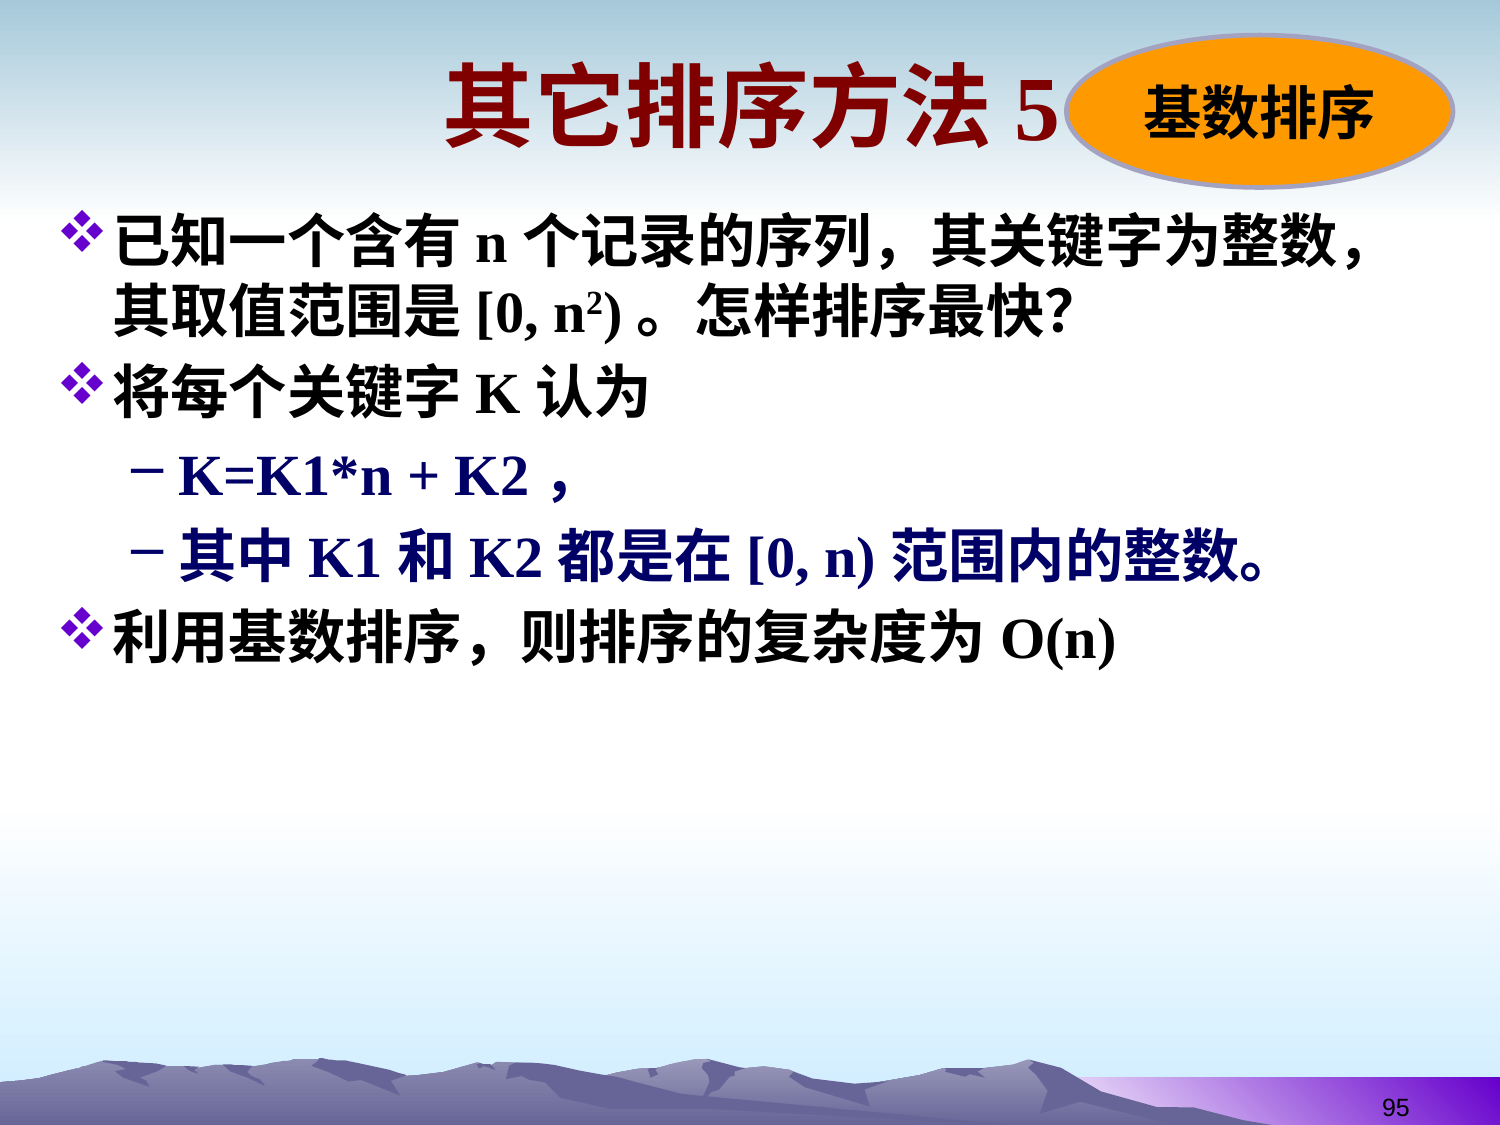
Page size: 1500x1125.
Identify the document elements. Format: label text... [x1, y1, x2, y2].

list 已知一个含有n个记录的序列，其关键字为整数，其取值范围是[0, n2)。怎样排序最快？ 将每个关键字K认为 K=K1*n + K2， 其中K1和K2都是在[0, n)范围内的整数。 利用基数排序，则排序的复杂度为O(n) [41, 196, 1459, 1047]
text_box 基数排序 [1066, 35, 1454, 188]
slide_number 95 [1074, 1054, 1426, 1125]
title 其它排序方法5 [76, 18, 1428, 188]
